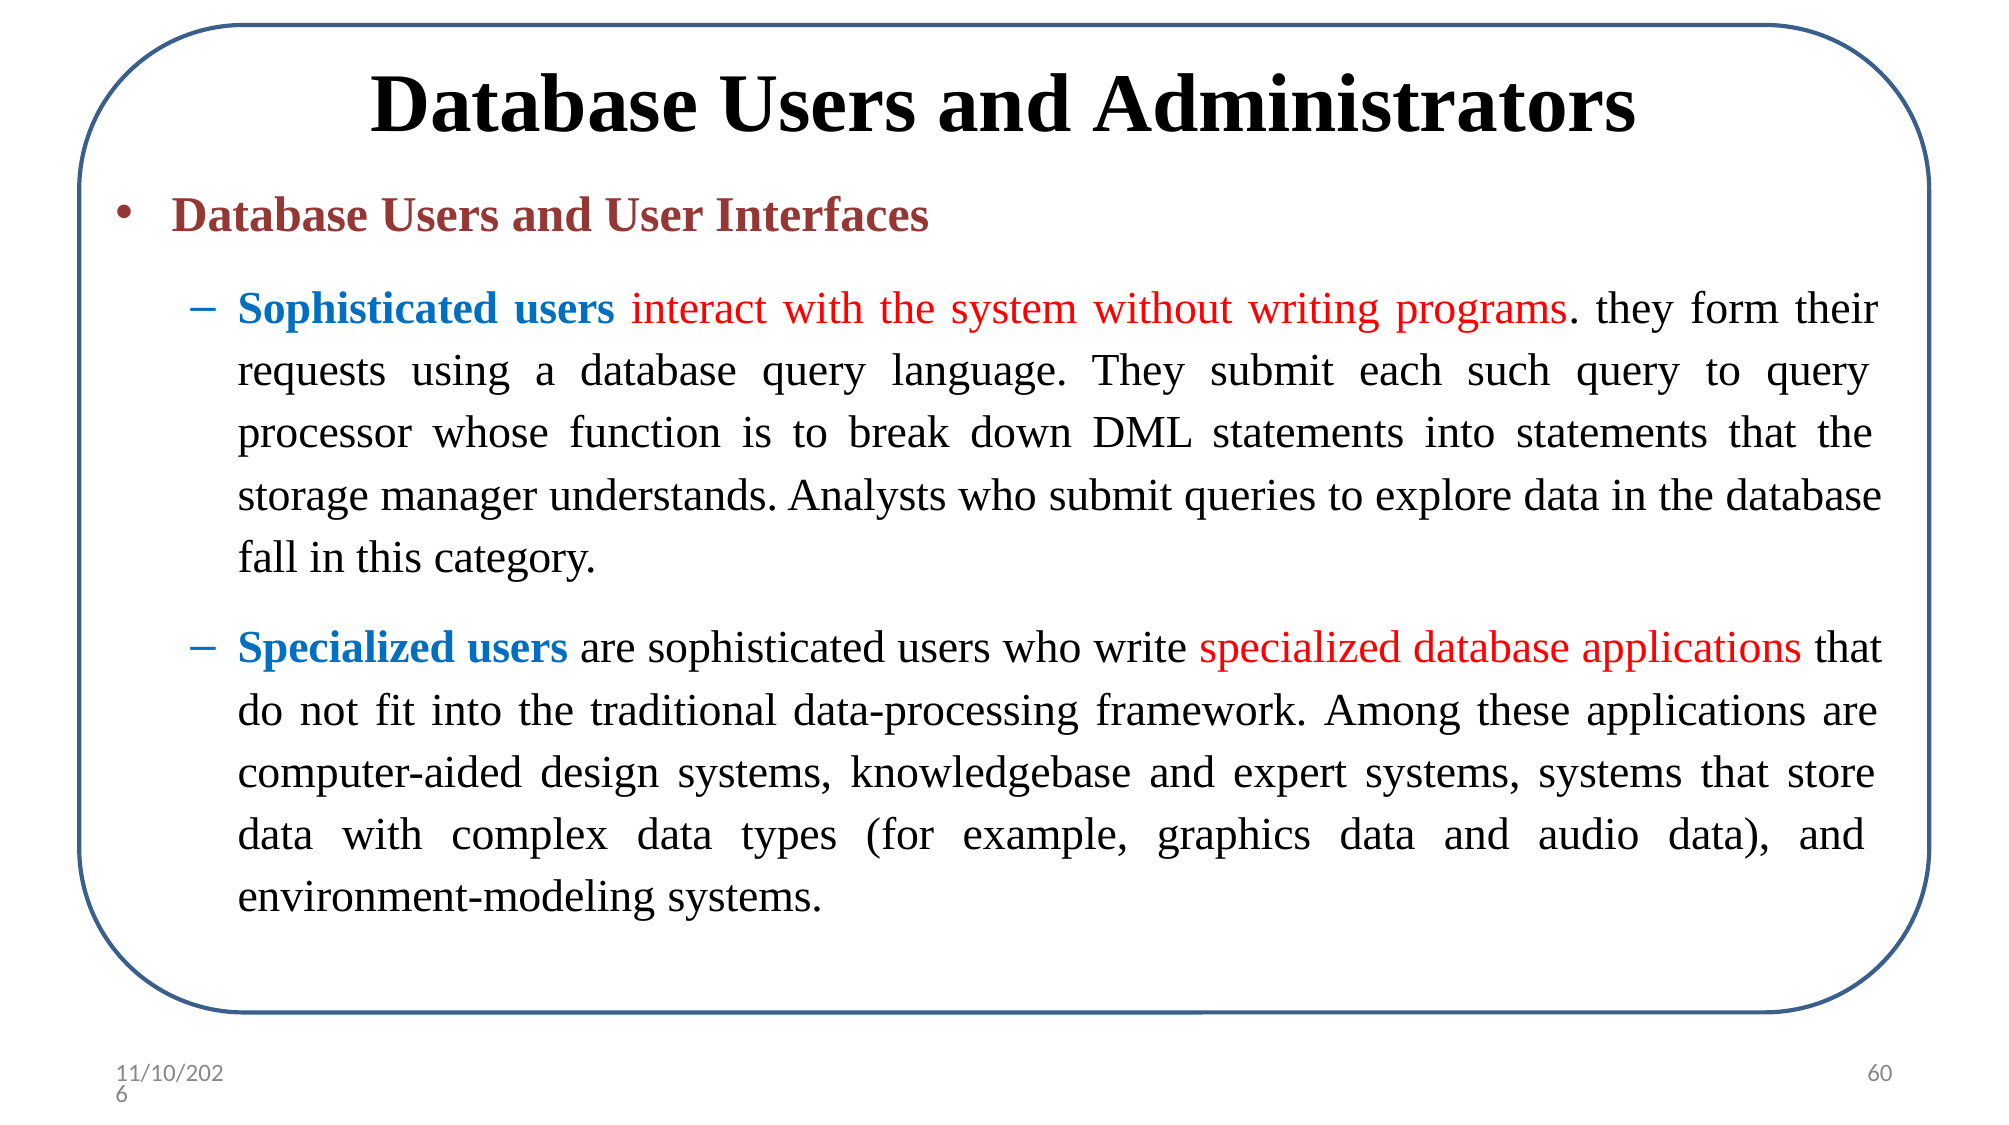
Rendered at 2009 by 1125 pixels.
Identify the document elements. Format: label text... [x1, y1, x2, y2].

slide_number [113, 1060, 236, 1125]
text_box [77, 22, 1932, 1015]
slide_number 60 [1861, 1060, 1900, 1125]
